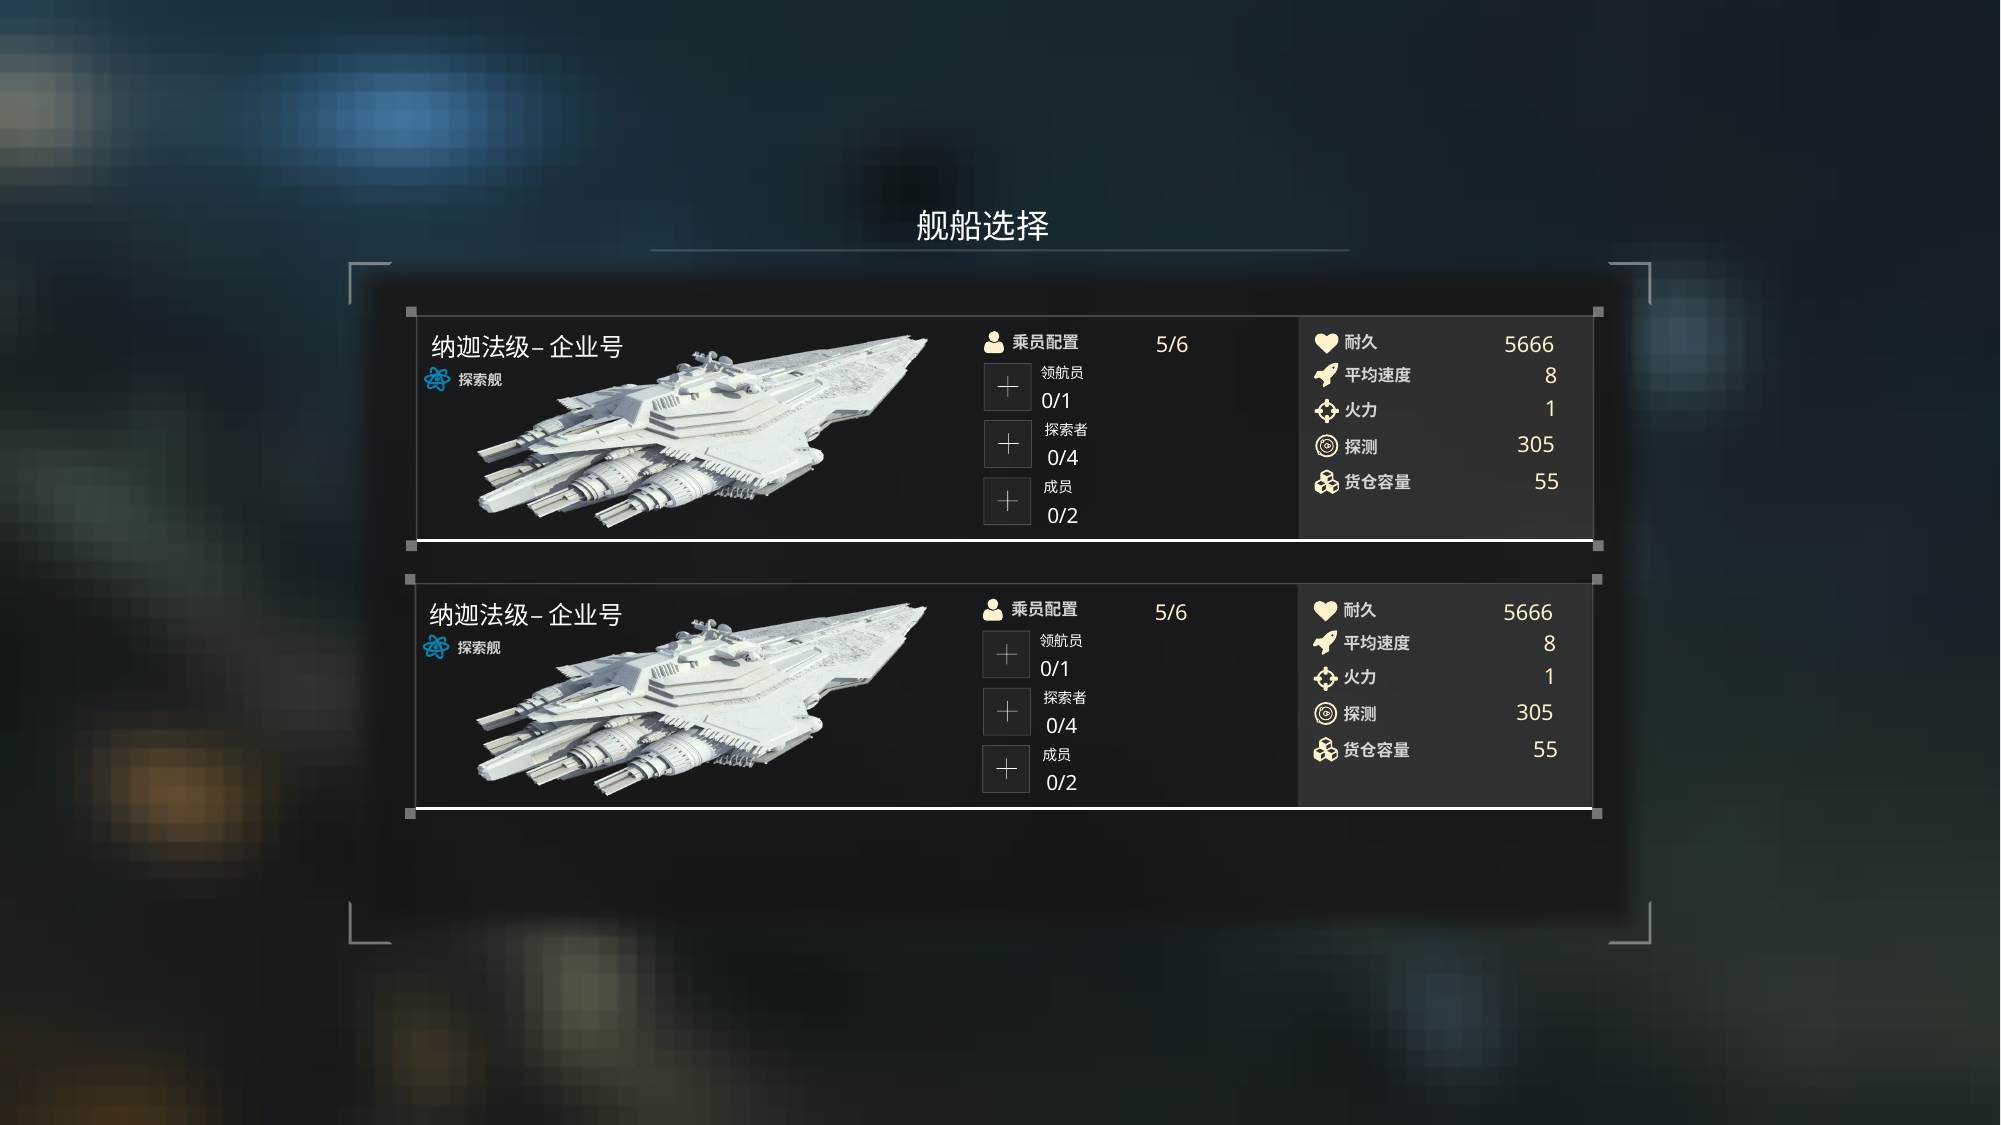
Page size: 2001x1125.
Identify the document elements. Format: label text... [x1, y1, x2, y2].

text_box [347, 898, 395, 946]
text_box [380, 289, 1617, 910]
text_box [405, 574, 1603, 819]
text_box 舰船选择 [901, 197, 1065, 250]
text_box [347, 261, 395, 309]
text_box [1605, 261, 1653, 309]
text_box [406, 306, 1604, 552]
text_box [1605, 898, 1653, 946]
picture [0, 0, 2001, 1125]
